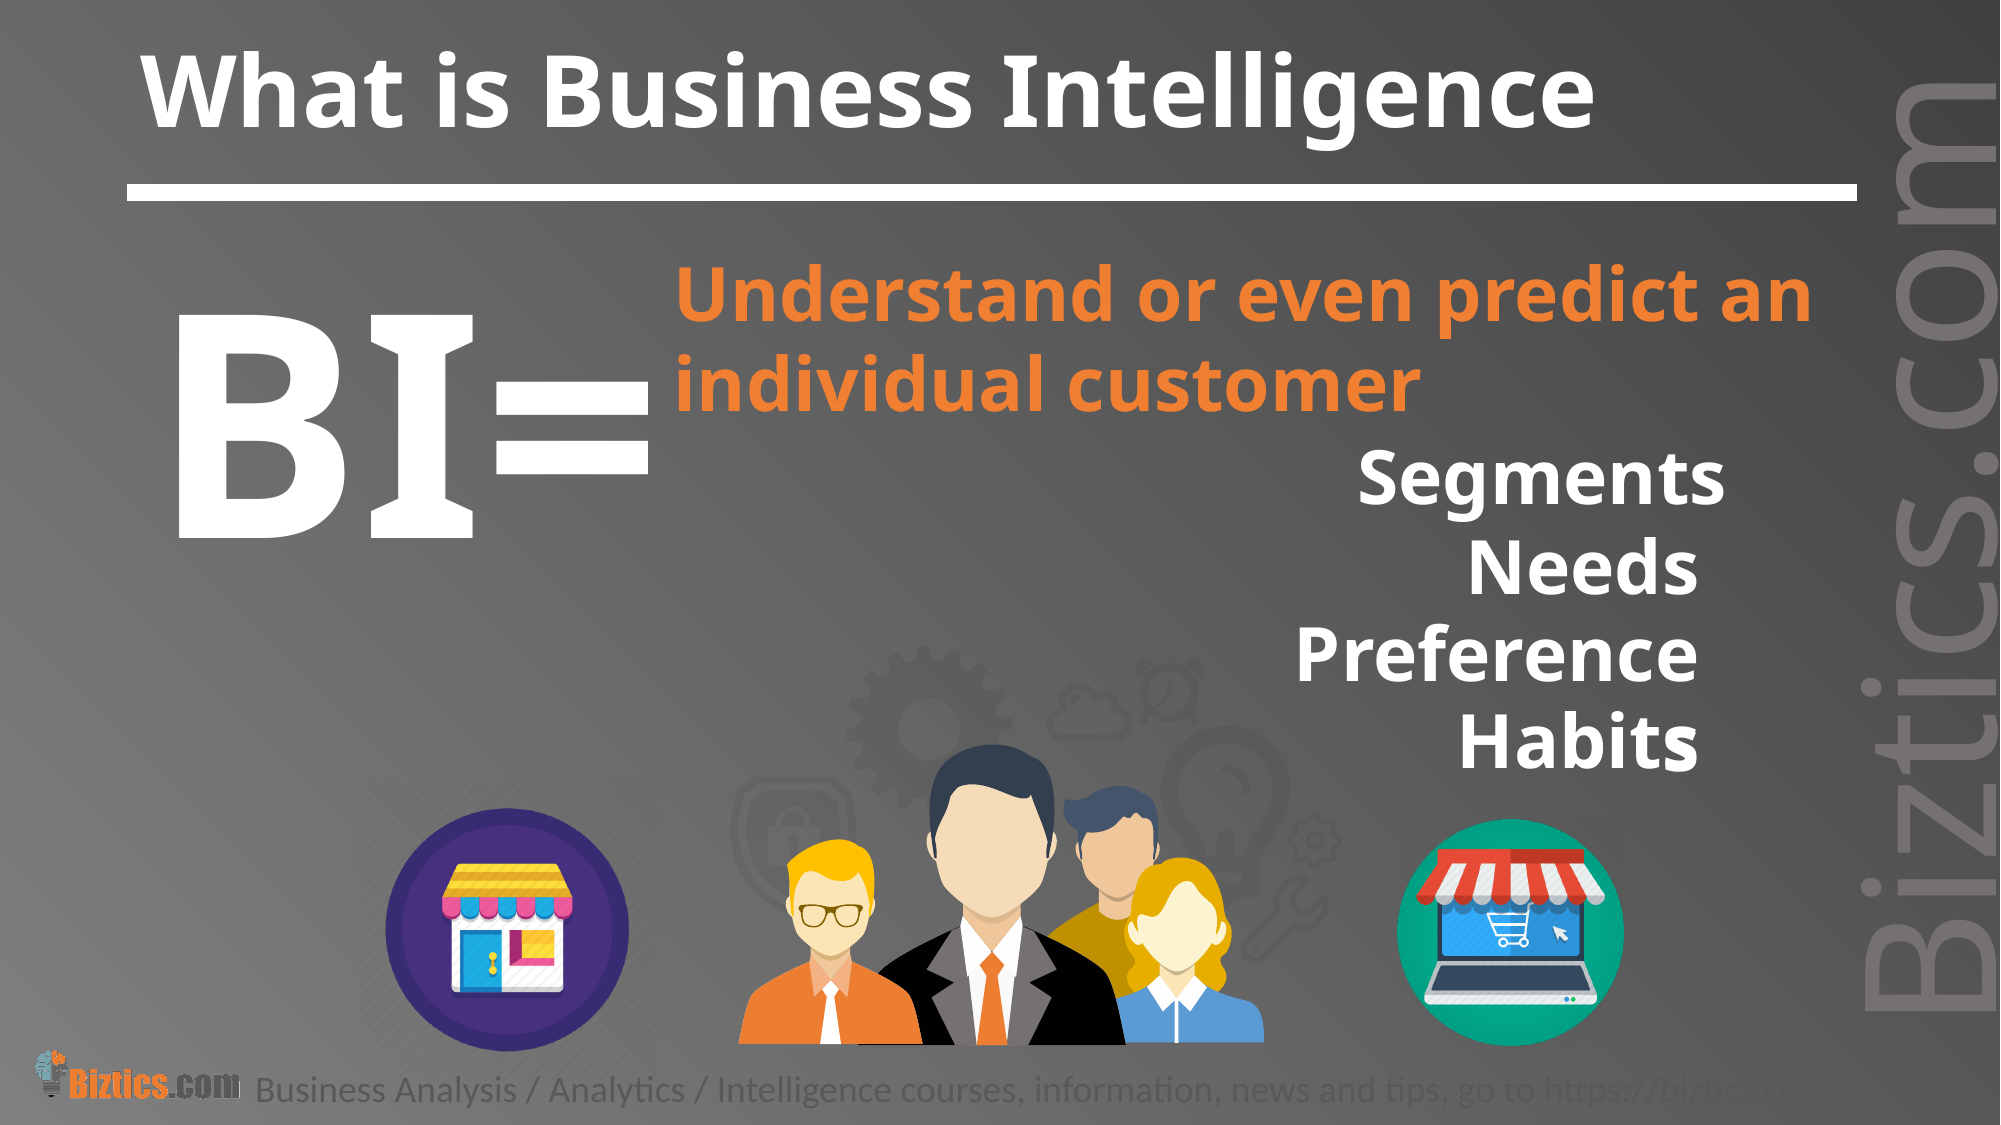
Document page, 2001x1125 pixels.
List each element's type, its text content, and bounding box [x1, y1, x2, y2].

picture [33, 1049, 241, 1100]
text_box Habits [1343, 685, 1715, 791]
text_box Needs [1342, 527, 1715, 598]
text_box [730, 646, 1343, 1046]
text_box Segments [1342, 421, 1778, 527]
picture [354, 777, 660, 1082]
text_box Preferences [1265, 598, 1715, 685]
list What is Business Intelligence [125, 33, 1949, 186]
text_box Understand or even predict an individual customer [659, 239, 1853, 435]
text_box BI= [137, 218, 677, 609]
picture [1397, 819, 1624, 1046]
